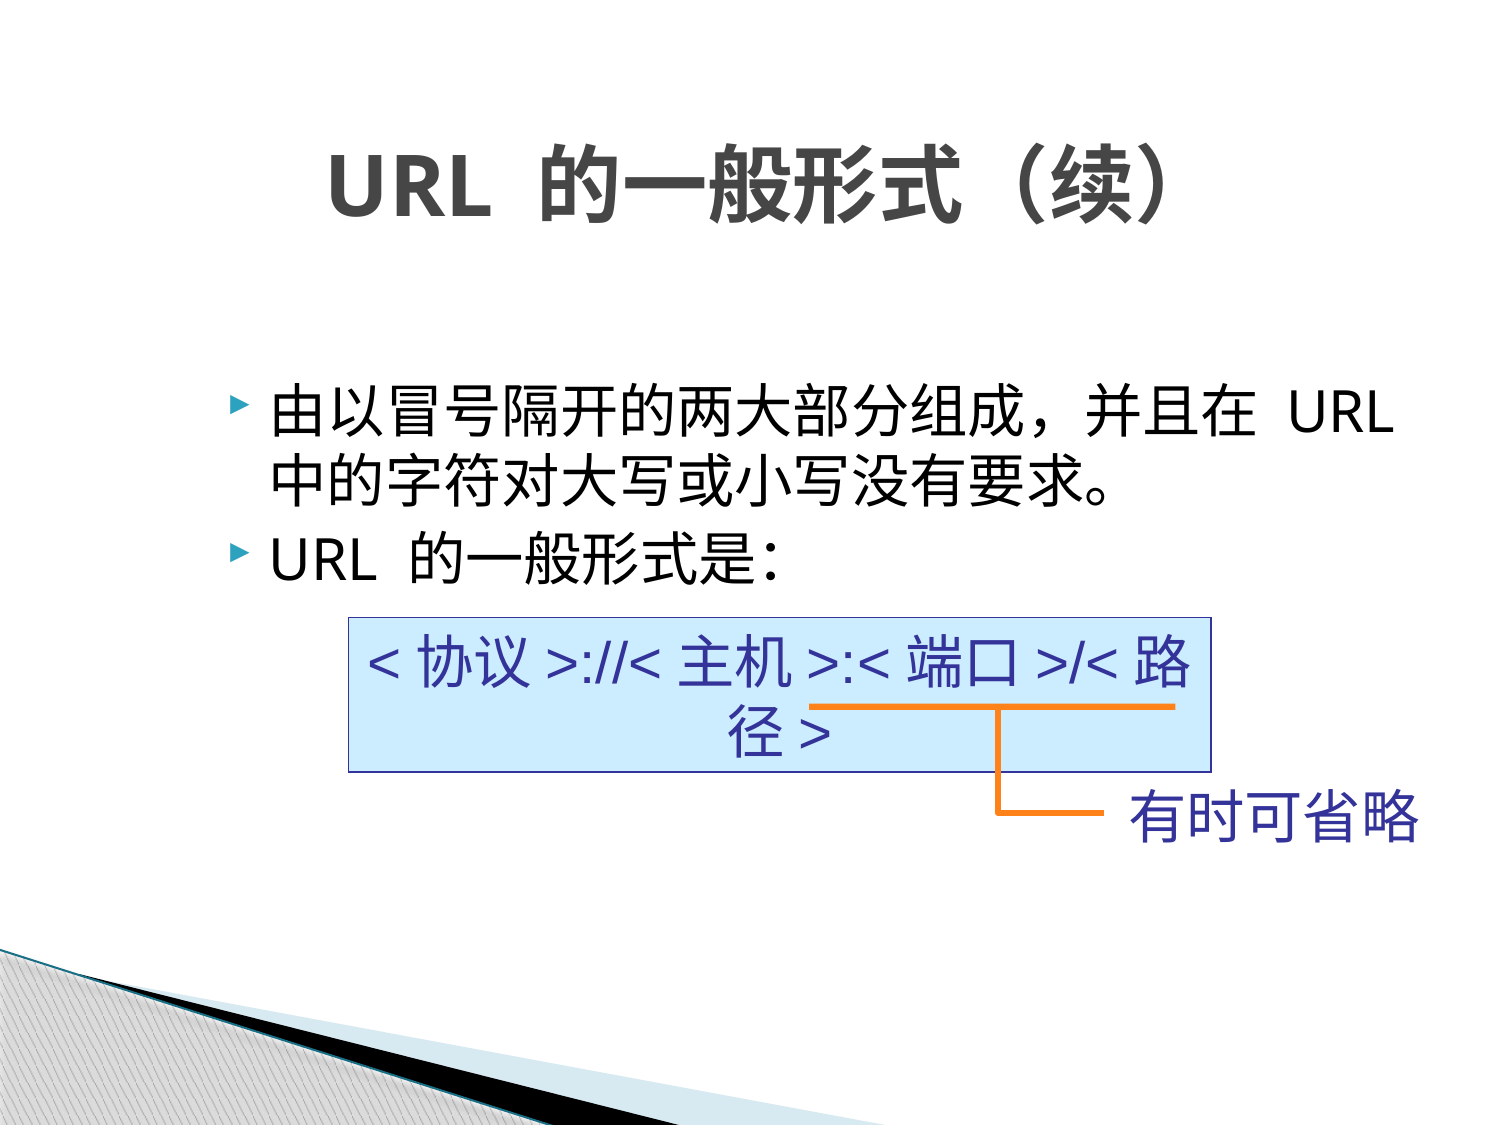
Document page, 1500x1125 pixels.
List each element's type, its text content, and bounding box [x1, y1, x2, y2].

text_box <协议>://<主机>:<端口>/<路径> [348, 617, 1211, 773]
title URL 的一般形式（续） [188, 113, 1376, 252]
list 由以冒号隔开的两大部分组成，并且在 URL 中的字符对大写或小写没有要求。 URL 的一般形式是： [193, 366, 1469, 686]
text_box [808, 706, 1436, 858]
